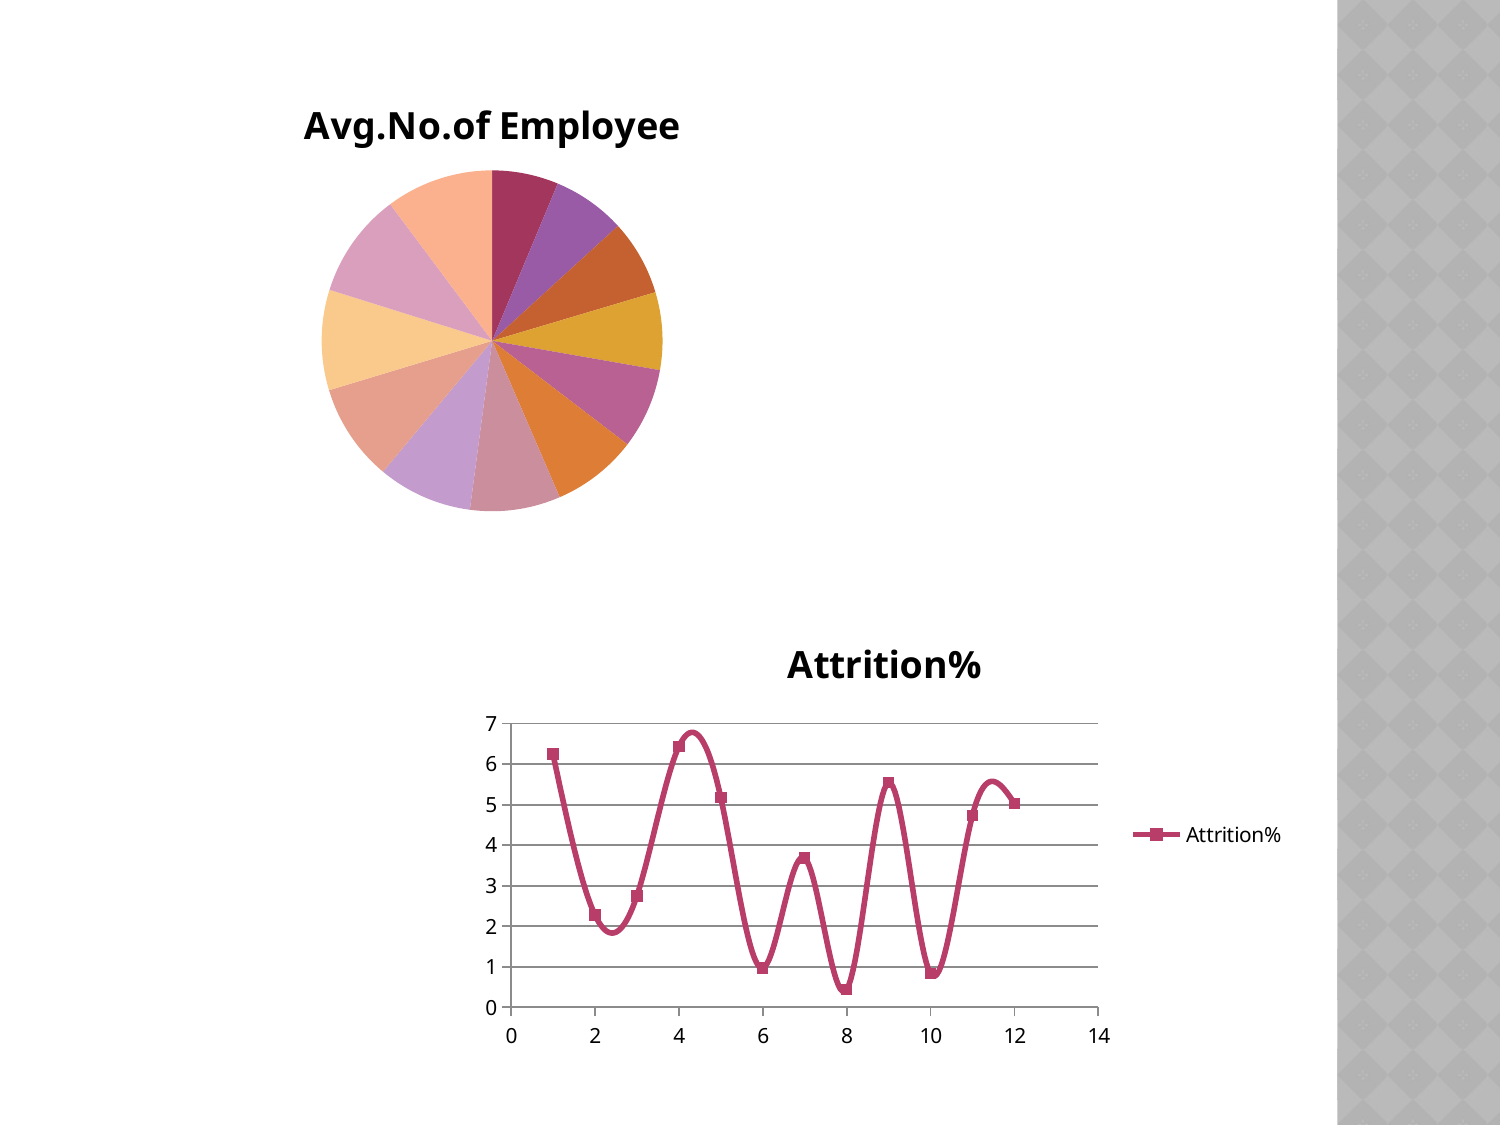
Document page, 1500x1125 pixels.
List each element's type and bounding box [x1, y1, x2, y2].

chart [468, 608, 1302, 1060]
chart [116, 69, 868, 521]
